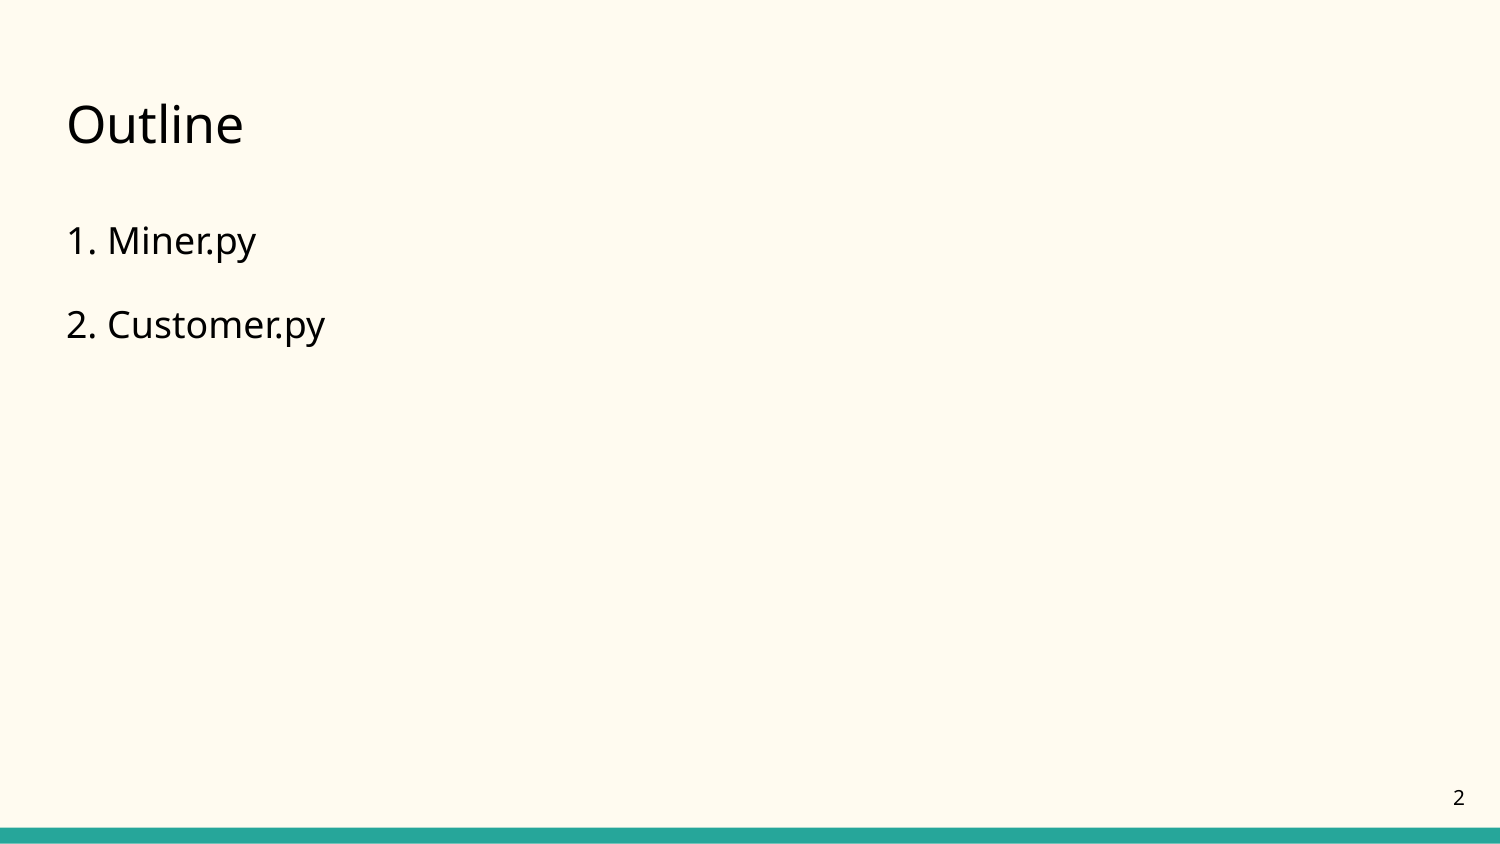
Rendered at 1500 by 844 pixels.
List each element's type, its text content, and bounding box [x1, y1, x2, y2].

slide_number 2 [1389, 764, 1480, 830]
title Outline [51, 72, 1449, 174]
list 1. Miner.py 2. Customer.py [51, 192, 1449, 750]
